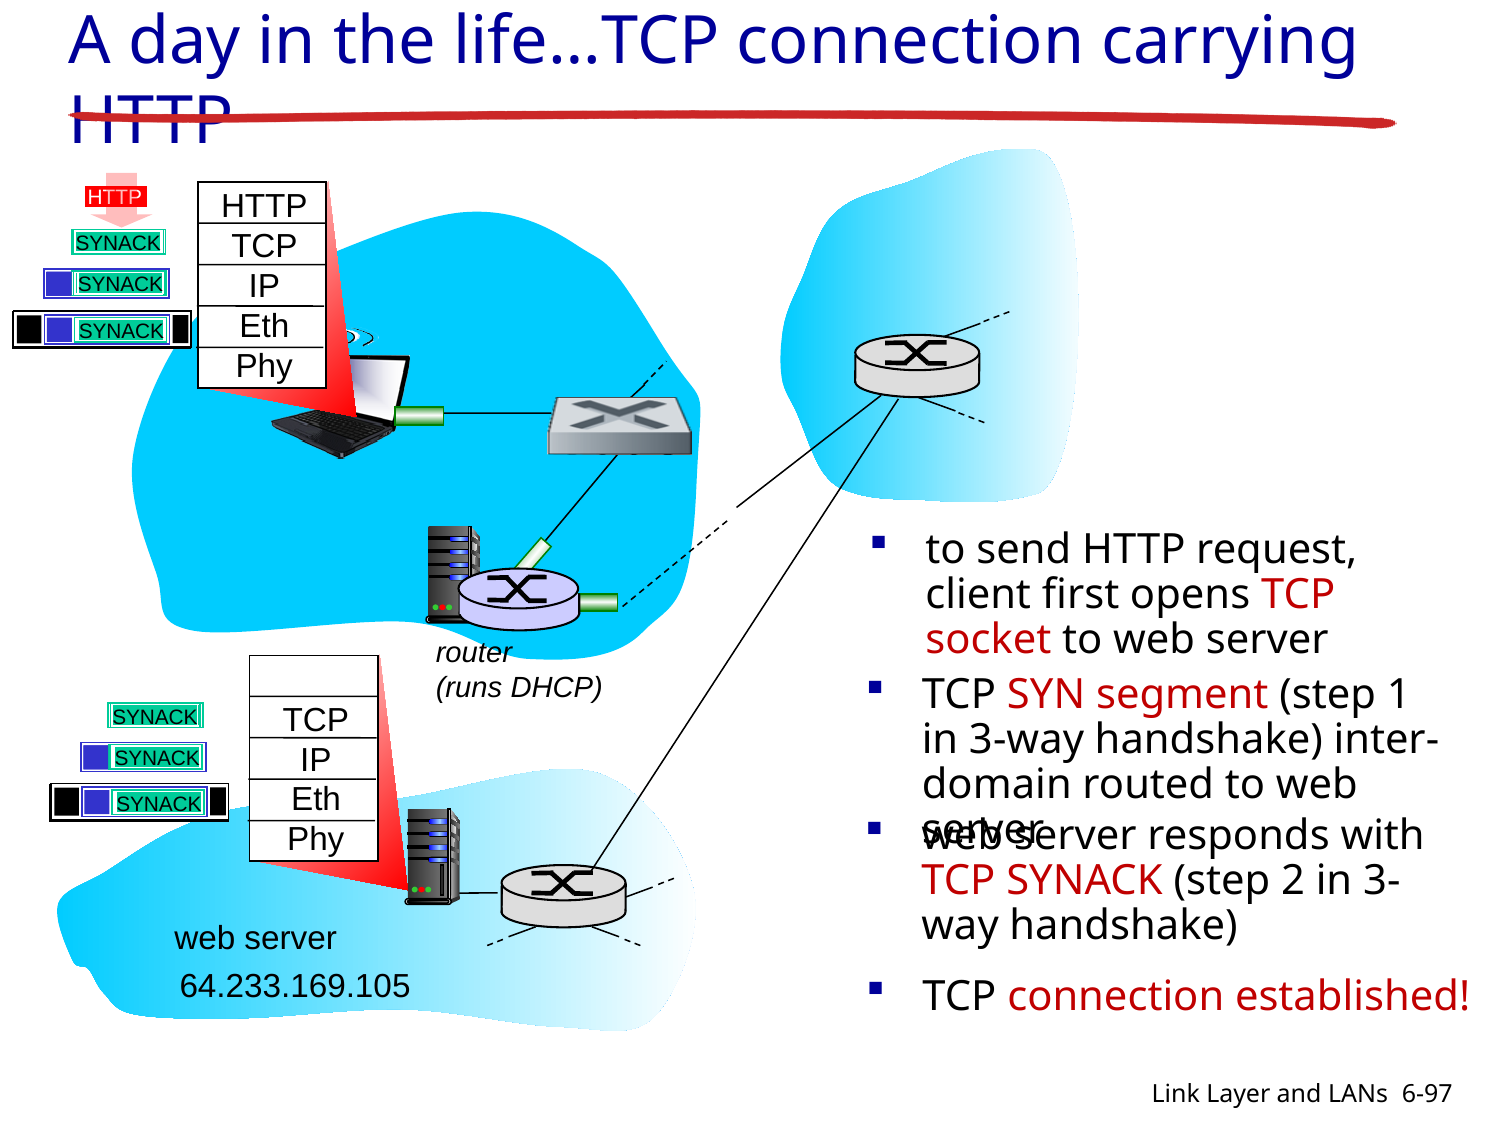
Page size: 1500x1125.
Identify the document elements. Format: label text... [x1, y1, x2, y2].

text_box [591, 926, 641, 946]
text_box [49, 695, 228, 783]
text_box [13, 221, 192, 351]
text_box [625, 878, 675, 898]
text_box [622, 394, 882, 607]
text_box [247, 650, 408, 891]
slide_number 6-97 [1387, 1069, 1478, 1115]
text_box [195, 177, 357, 418]
picture [61, 104, 1413, 134]
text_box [404, 808, 461, 905]
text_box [126, 208, 711, 713]
text_box [780, 155, 1079, 503]
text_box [918, 399, 985, 423]
text_box TCP connection established! [851, 966, 1500, 1055]
text_box 64.233.169.105 [164, 957, 426, 1012]
text_box web server [159, 909, 353, 964]
footer Link Layer and LANs [1045, 1069, 1404, 1110]
text_box web server responds with TCP SYNACK (step 2 in 3-way handshake) [850, 806, 1472, 969]
text_box [57, 769, 696, 1031]
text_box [486, 926, 536, 946]
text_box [50, 782, 229, 824]
title A day in the life…TCP connection carrying HTTP [53, 0, 1480, 155]
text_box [72, 172, 158, 219]
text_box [854, 334, 980, 398]
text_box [501, 864, 626, 928]
text_box TCP SYN segment (step 1 in 3-way handshake) inter-domain routed to web server [850, 665, 1471, 806]
text_box to send HTTP request, client first opens TCP socket to web server [854, 519, 1419, 665]
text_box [943, 311, 1010, 337]
